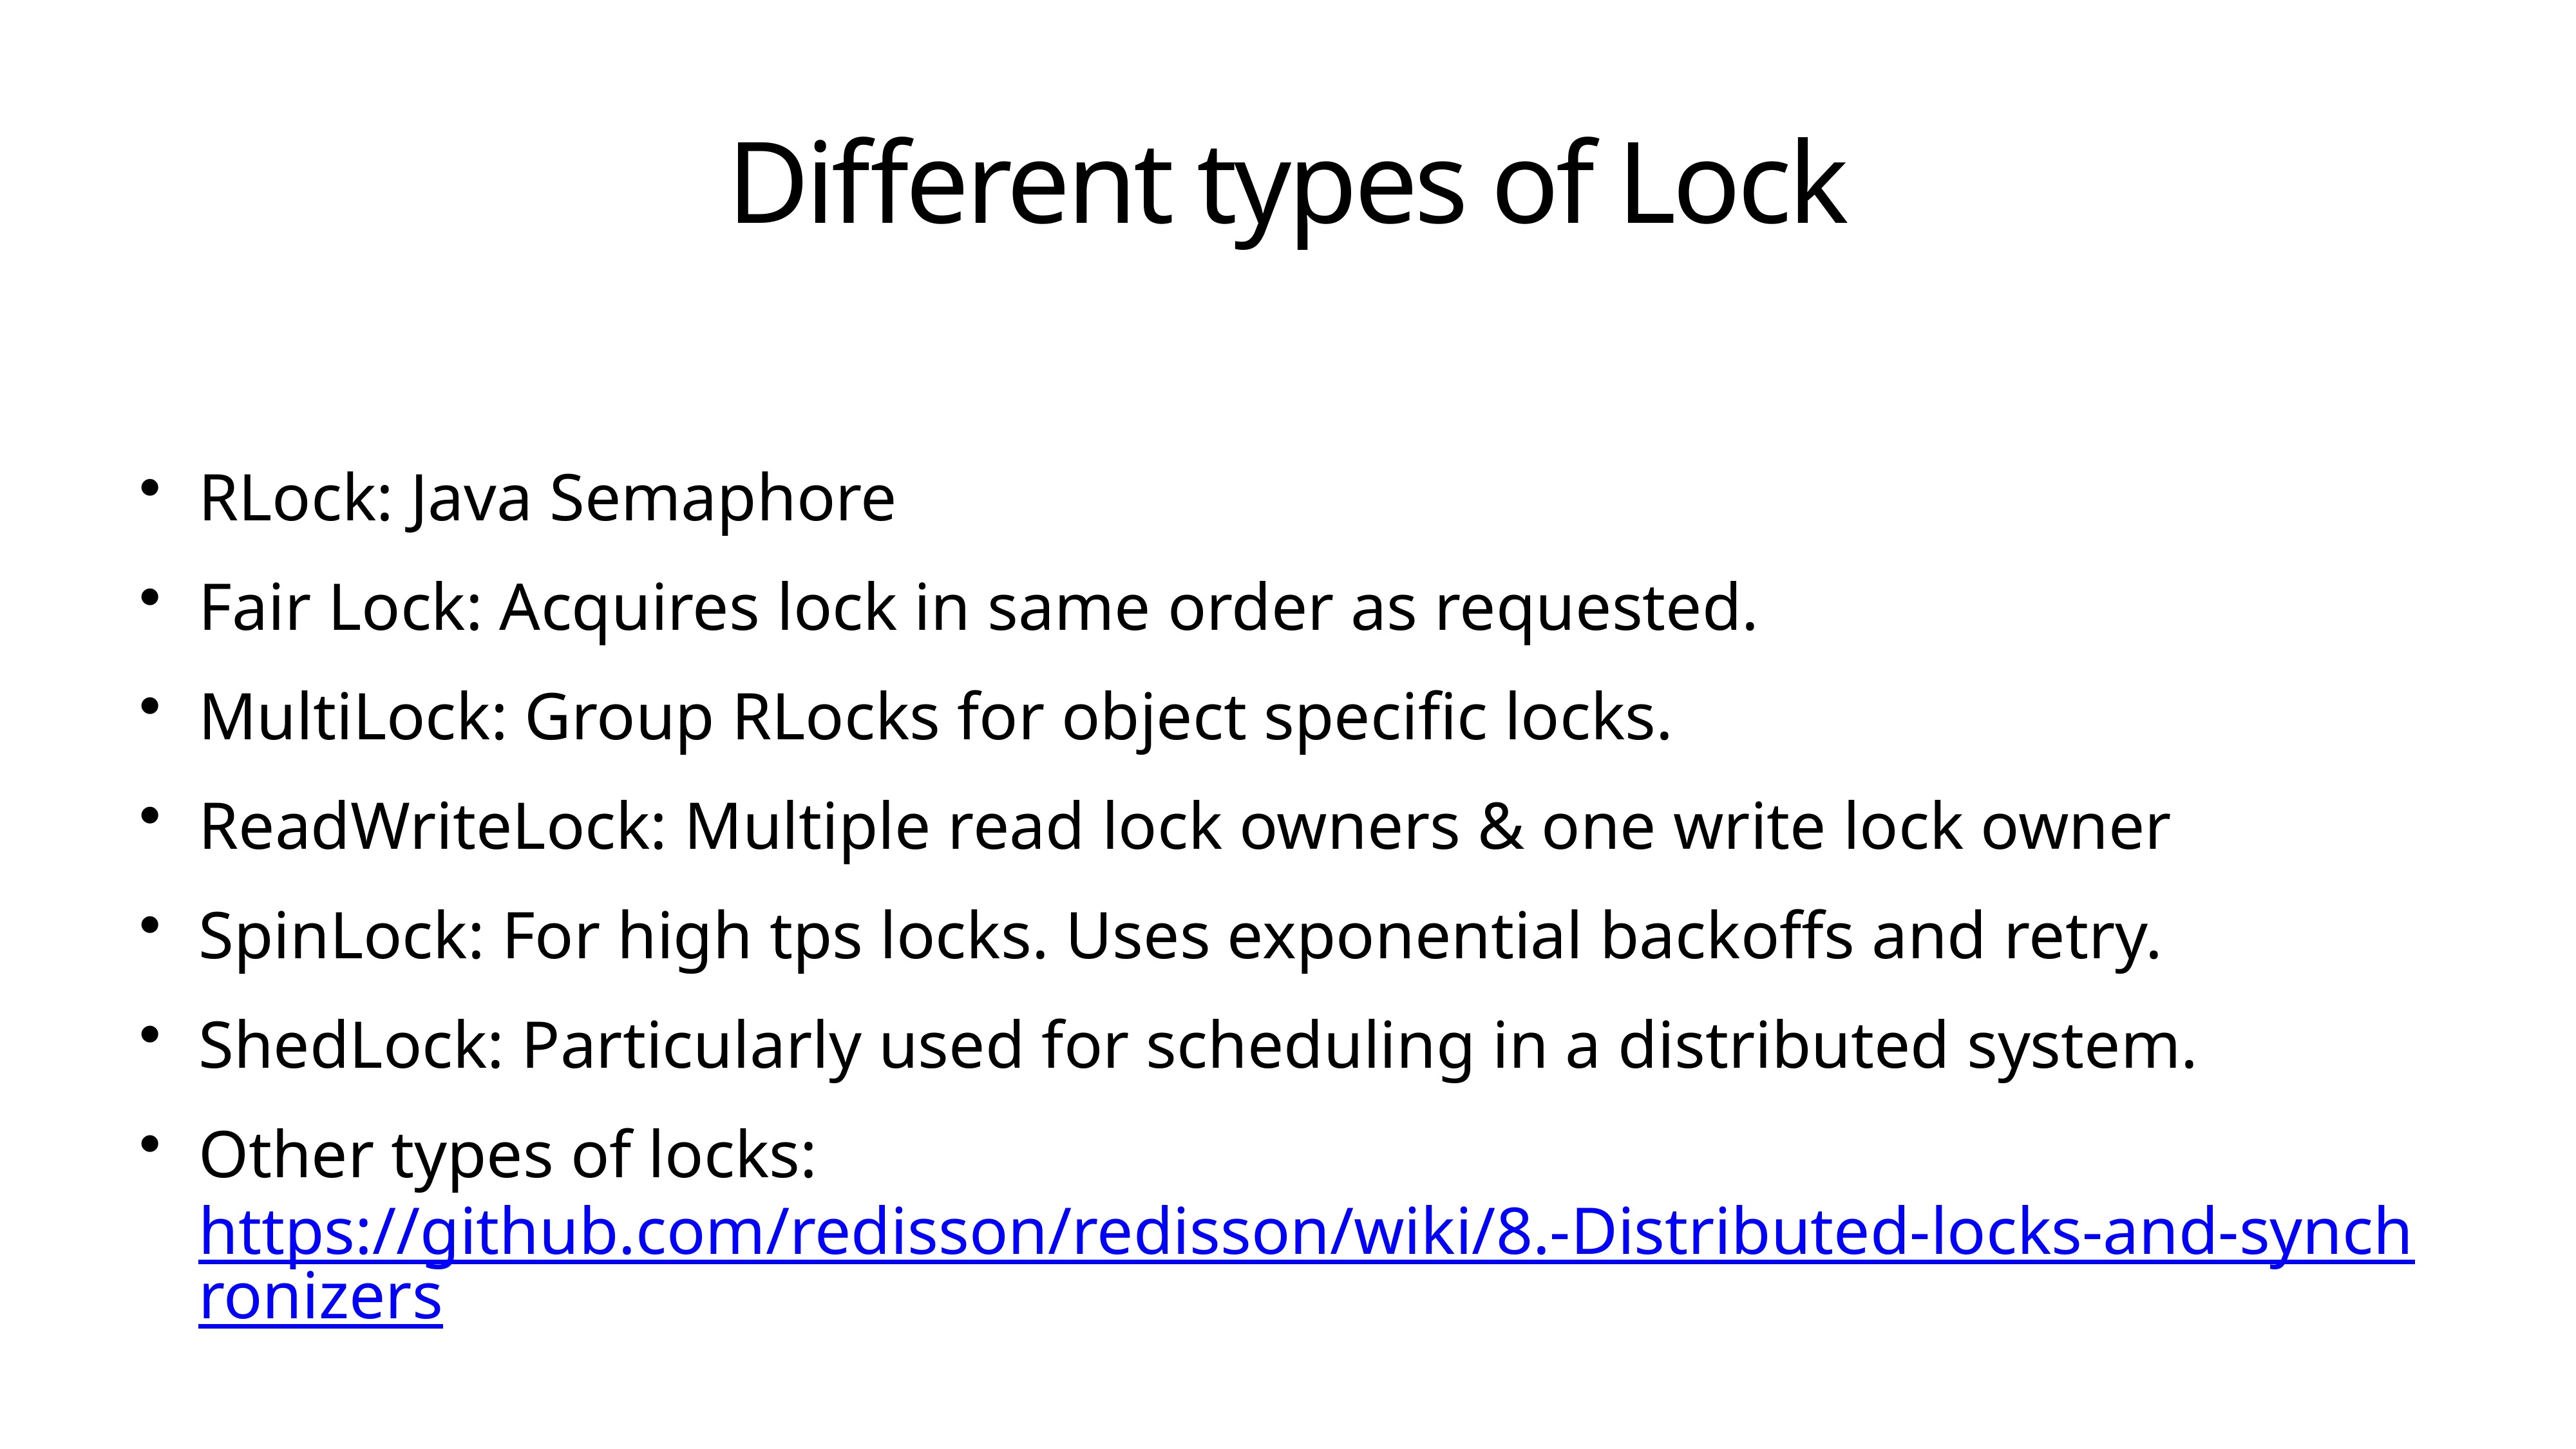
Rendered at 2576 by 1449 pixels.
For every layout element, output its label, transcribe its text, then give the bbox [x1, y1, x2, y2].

list RLock: Java Semaphore Fair Lock: Acquires lock in same order as requested. MultiLock: Group RLocks for object specific locks. ReadWriteLock: Multiple read lock owners & one write lock owner SpinLock: For high tps locks. Uses exponential backoffs and retry. ShedLock: Particularly used for scheduling in a distributed system. Other types of locks: https://github.com/redisson/redisson/wiki/8.-Distributed-locks-and-synchronizers [133, 450, 2443, 1342]
title Different types of Lock [133, 85, 2443, 251]
